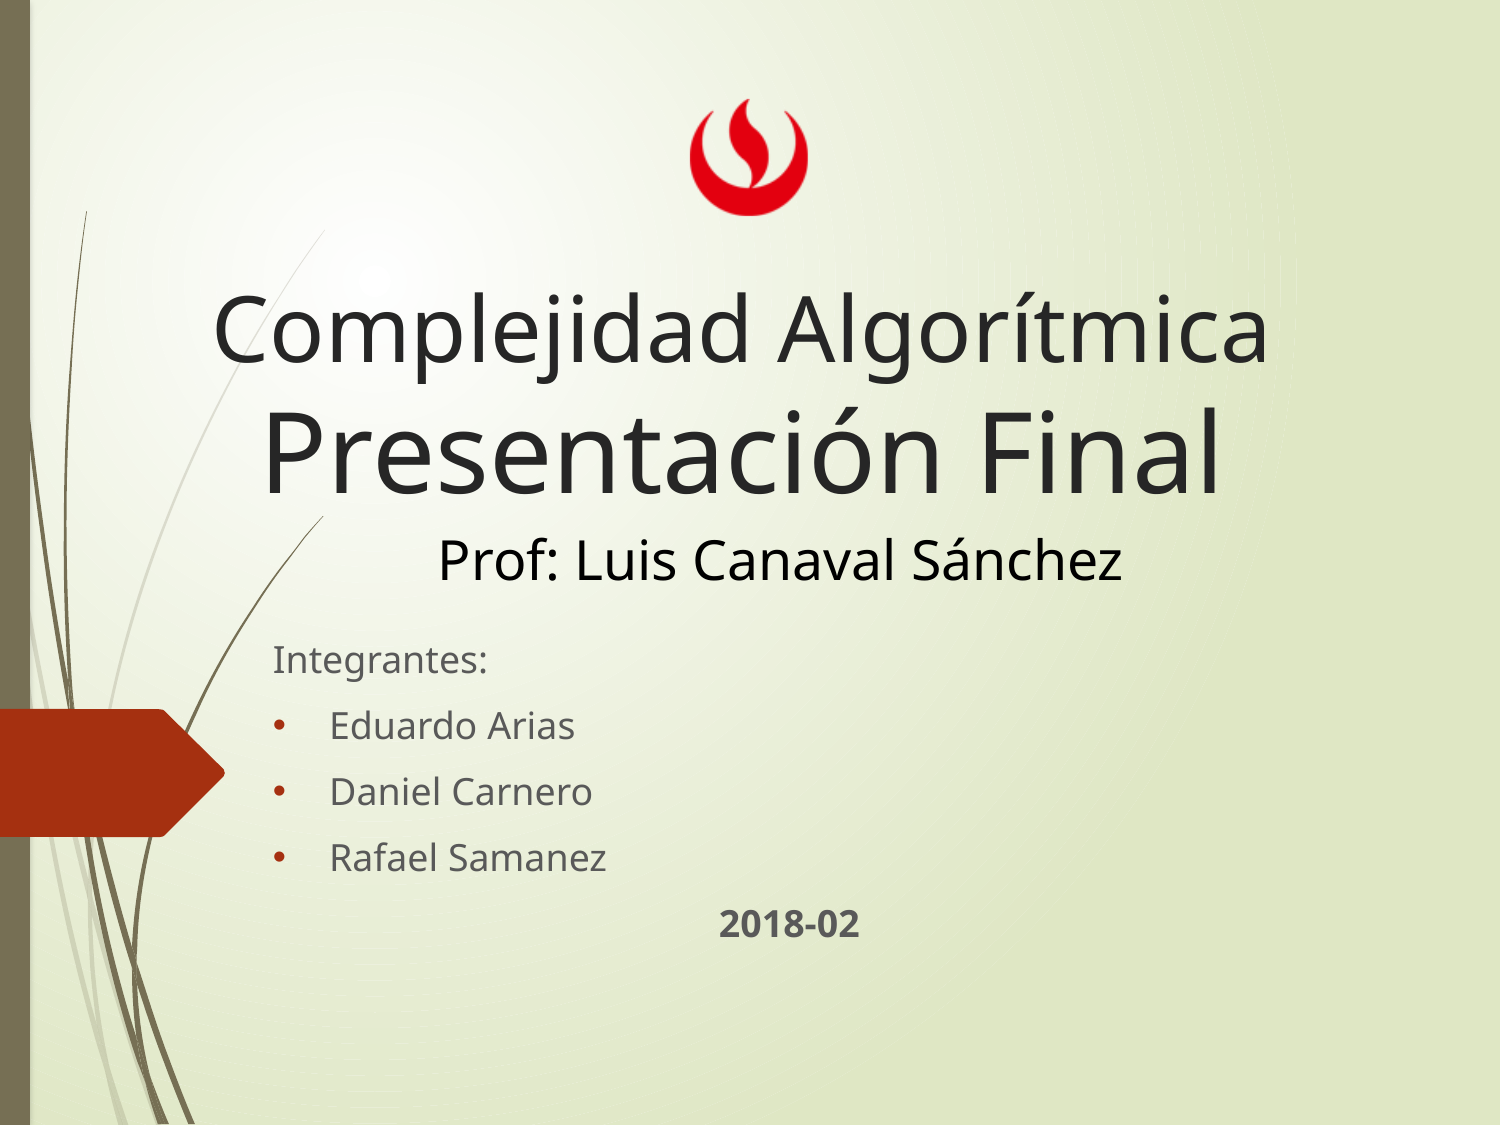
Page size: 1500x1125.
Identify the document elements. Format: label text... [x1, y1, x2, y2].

picture [679, 87, 821, 230]
title Complejidad Algorítmica Presentación Final [42, 228, 1443, 524]
text_box Prof: Luis Canaval Sánchez [355, 524, 1207, 601]
subtitle Integrantes: Eduardo Arias Daniel Carnero Rafael Samanez 2018-02 [257, 628, 1322, 1037]
